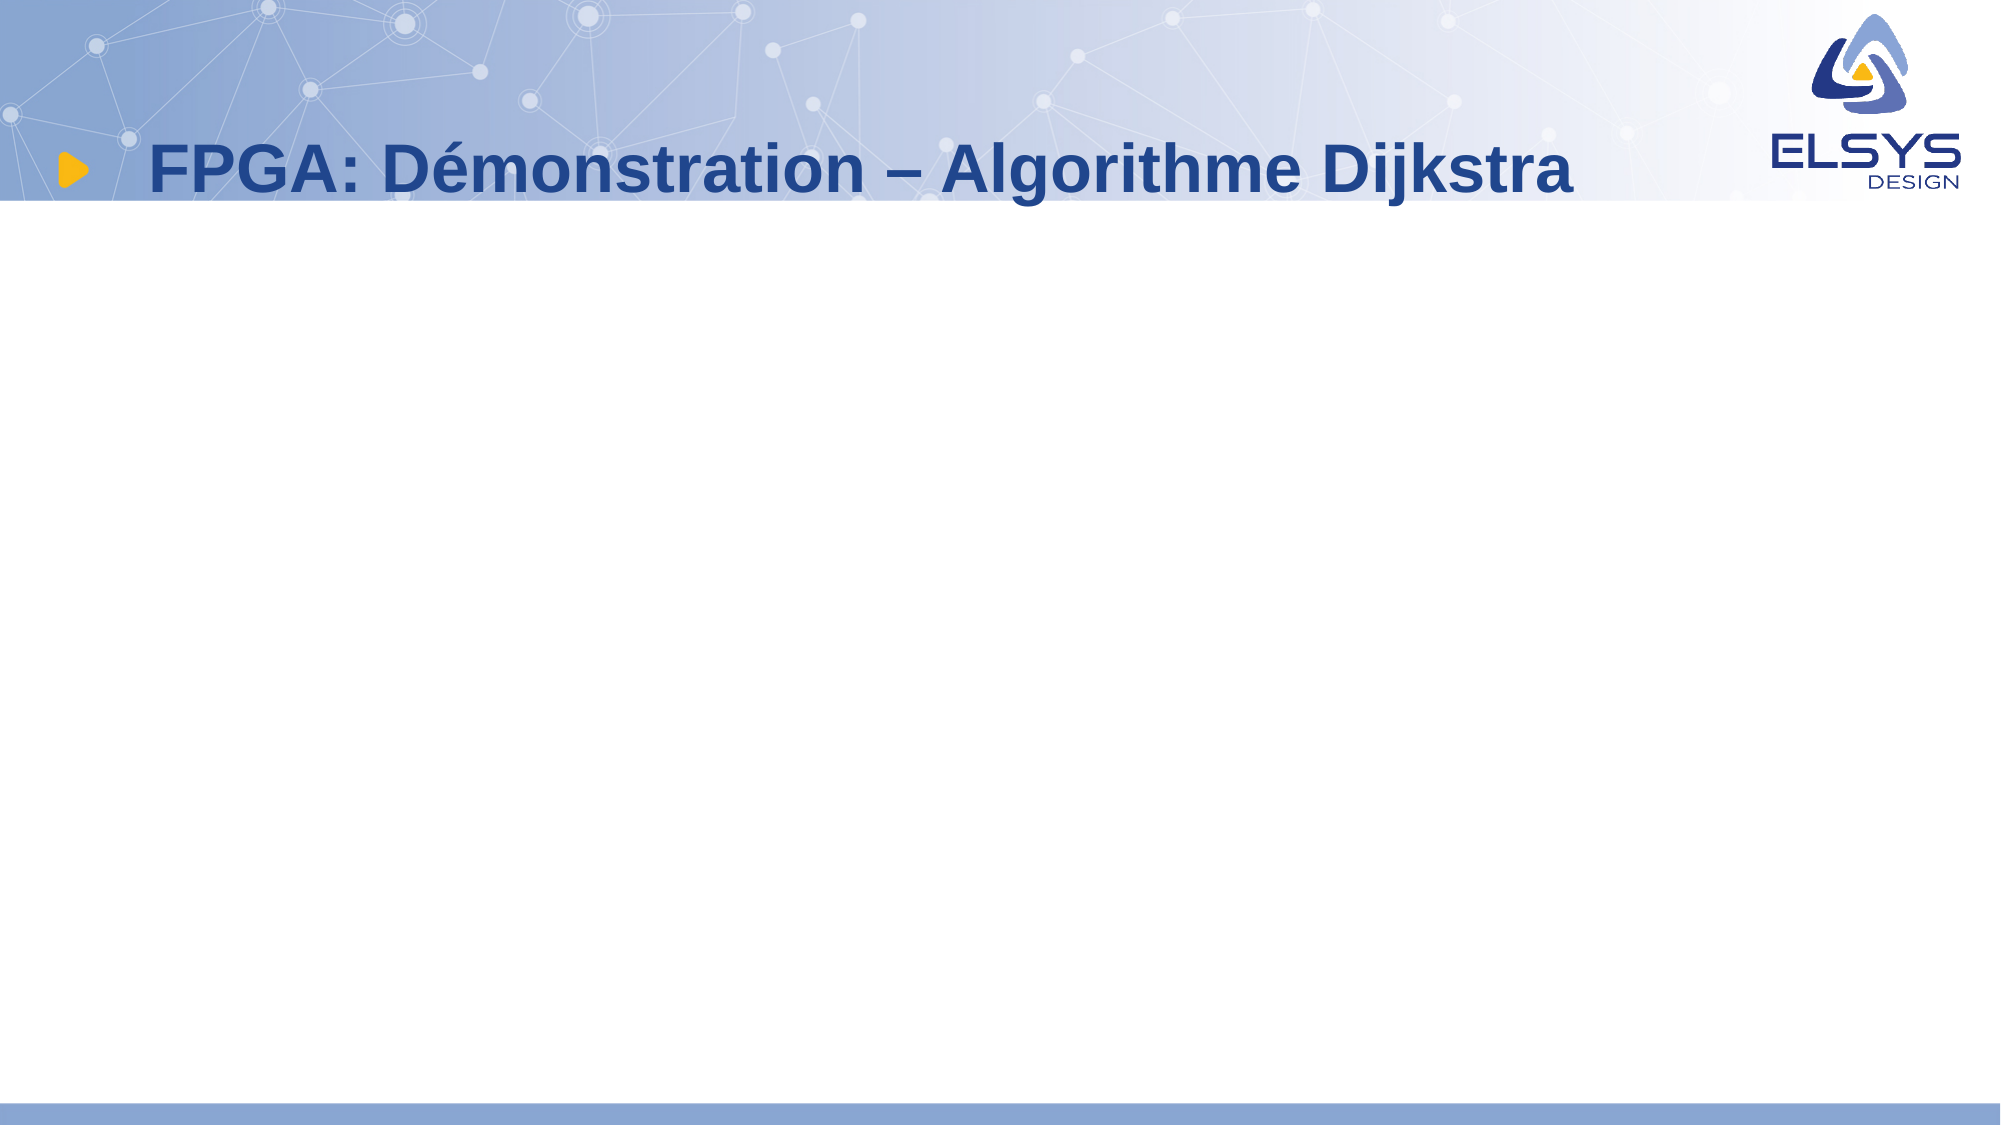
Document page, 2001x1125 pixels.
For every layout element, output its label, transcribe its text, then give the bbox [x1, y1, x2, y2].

picture [0, 1103, 2001, 1125]
picture [0, 0, 2000, 201]
title FPGA: Démonstration – Algorithme Dijkstra [137, 126, 1863, 215]
